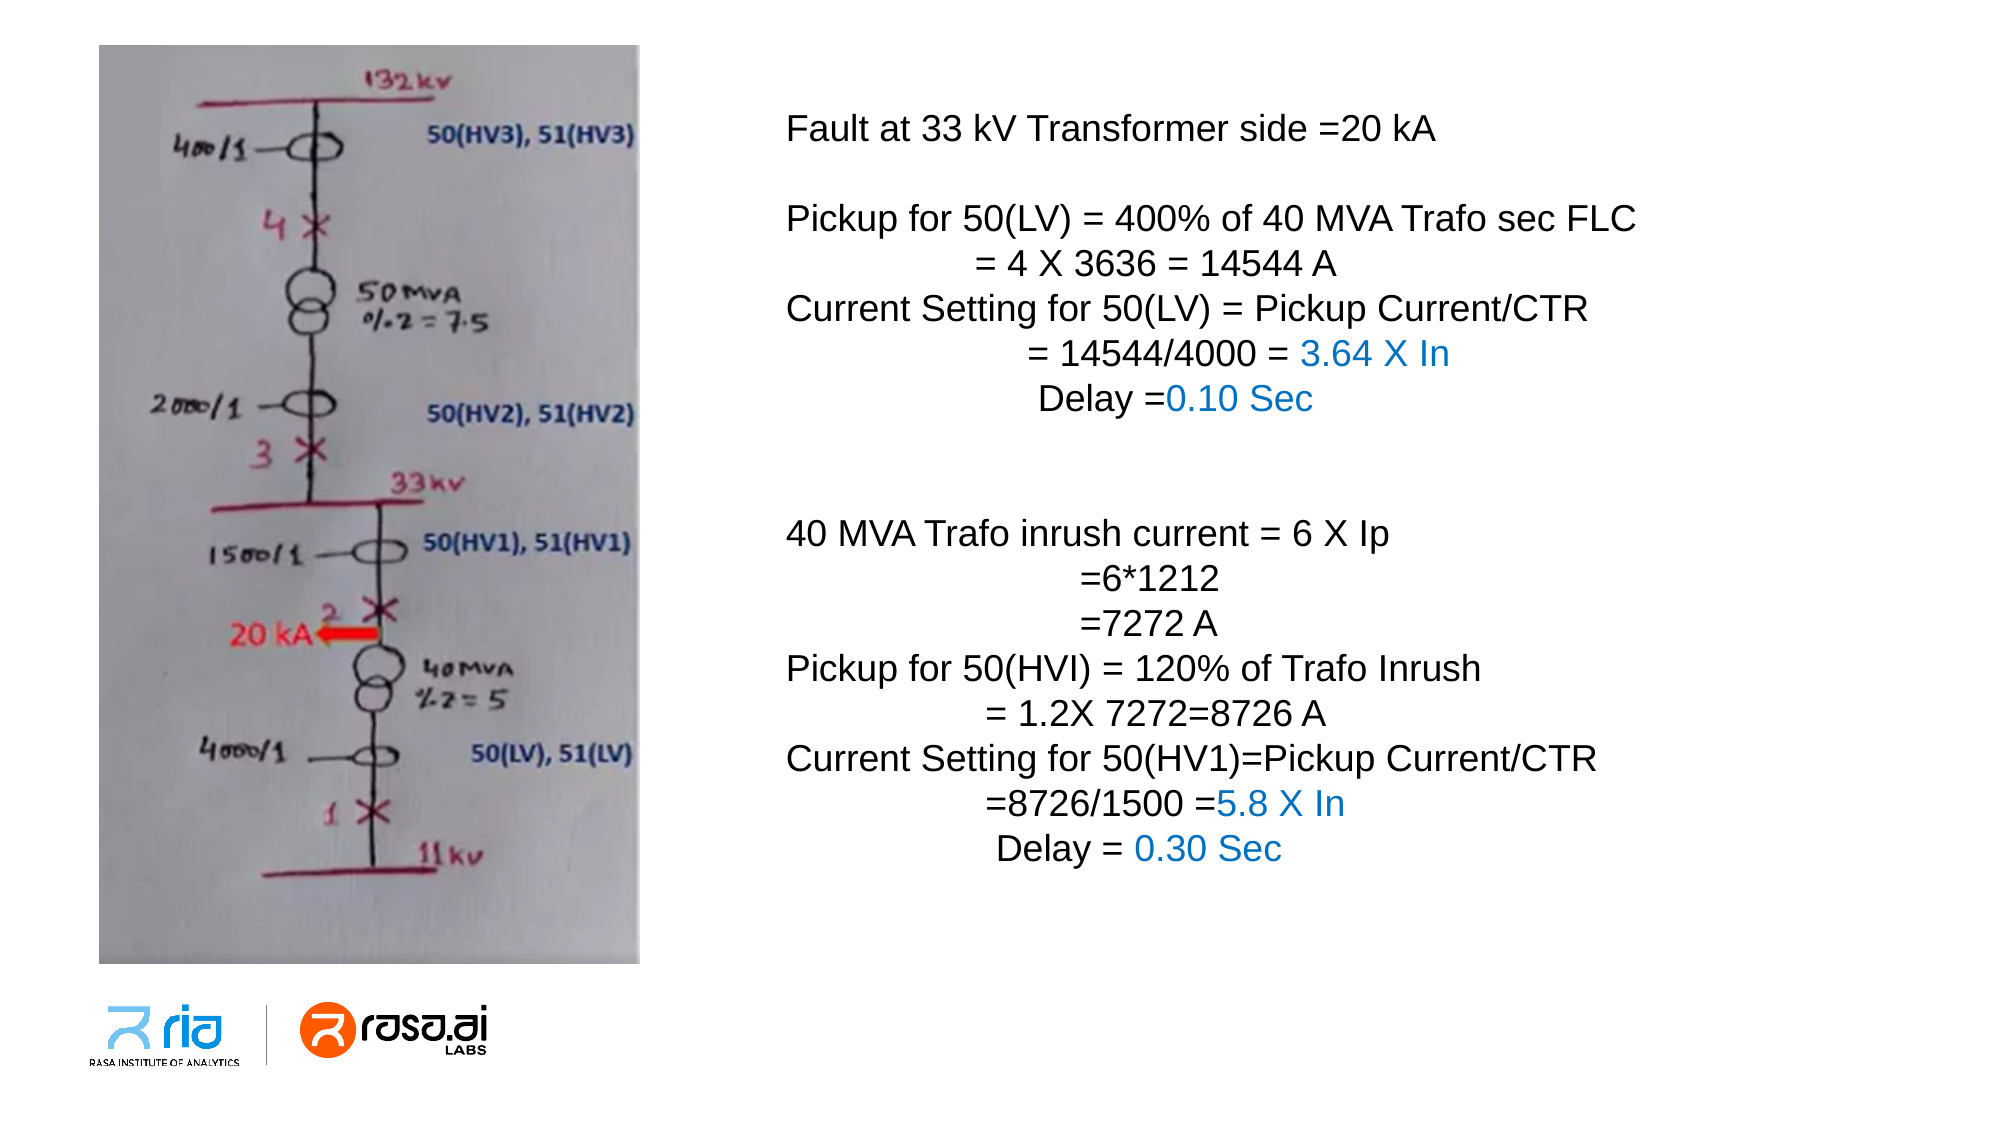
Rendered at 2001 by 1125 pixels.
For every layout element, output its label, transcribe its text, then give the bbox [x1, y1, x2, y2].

picture [78, 992, 250, 1078]
text_box Fault at 33 kV Transformer side =20 kA Pickup for 50(LV) = 400% of 40 MVA Trafo sec FLC = 4 X 3636 = 14544 A Current Setting for 50(LV) = Pickup Current/CTR = 14544/4000 = 3.64 X In Delay =0.10 Sec 40 MVA Trafo inrush current = 6 X Ip =6*1212 =7272 A Pickup for 50(HVI) = 120% of Trafo Inrush = 1.2X 7272=8726 A Current Setting for 50(HV1)=Pickup Current/CTR =8726/1500 =5.8 X In Delay = 0.30 Sec [771, 96, 1772, 877]
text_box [98, 45, 640, 964]
